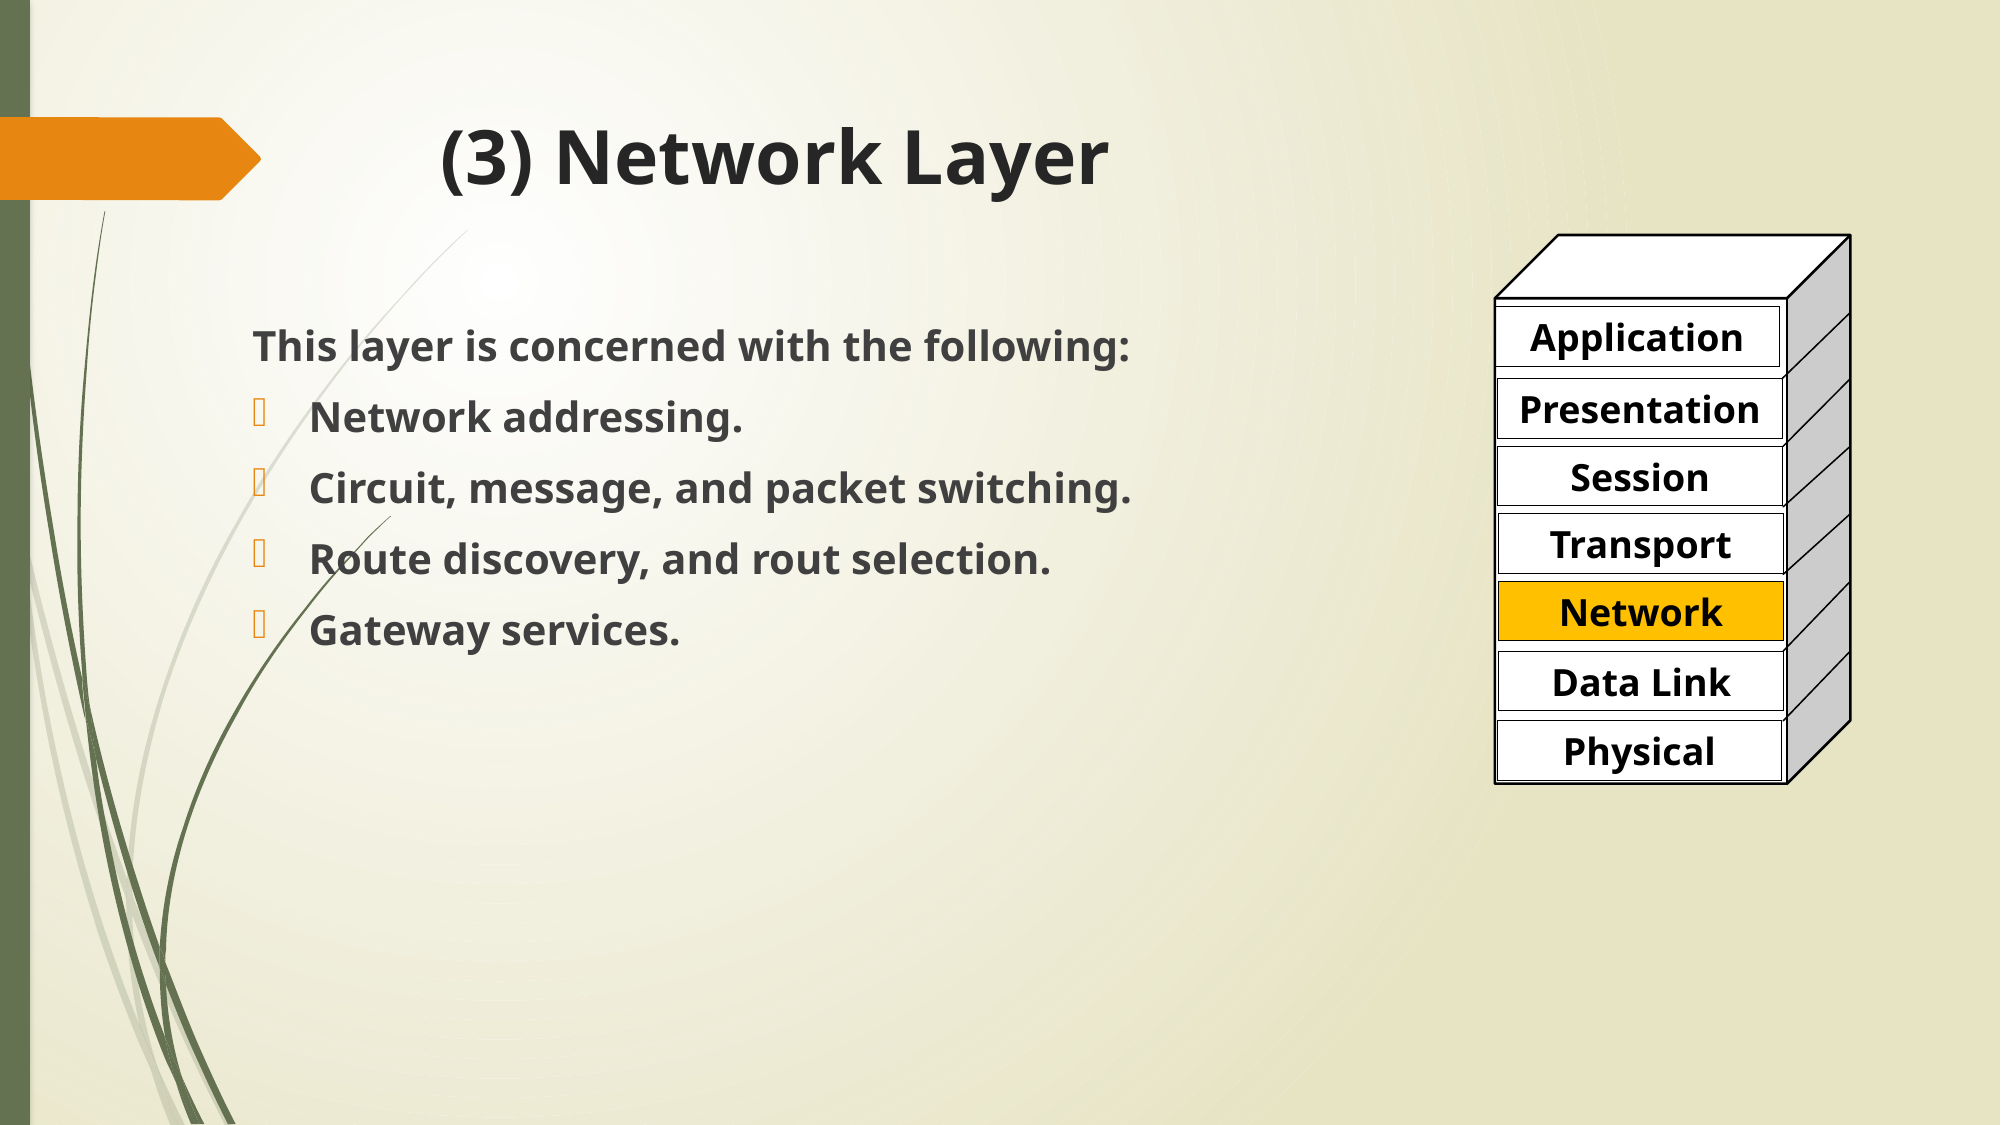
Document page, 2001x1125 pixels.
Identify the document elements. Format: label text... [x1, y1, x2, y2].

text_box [1782, 650, 1851, 722]
text_box Network [1498, 581, 1780, 641]
list This layer is concerned with the following: Network addressing. Circuit, message, and packet switching. Route discovery, and rout selection. Gateway services. [237, 312, 1382, 1055]
text_box Network [1500, 237, 1845, 296]
text_box [1493, 233, 1852, 785]
text_box Physical [1497, 720, 1782, 781]
text_box Data Link [1498, 651, 1778, 711]
text_box (3) Network Layer [425, 102, 1888, 313]
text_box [1782, 445, 1851, 508]
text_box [1781, 312, 1851, 379]
text_box Application [1494, 306, 1780, 367]
text_box Transport [1498, 513, 1780, 574]
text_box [1782, 378, 1851, 445]
text_box Session [1497, 446, 1778, 506]
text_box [1782, 513, 1851, 575]
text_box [1782, 581, 1851, 650]
text_box Presentation [1497, 378, 1778, 439]
